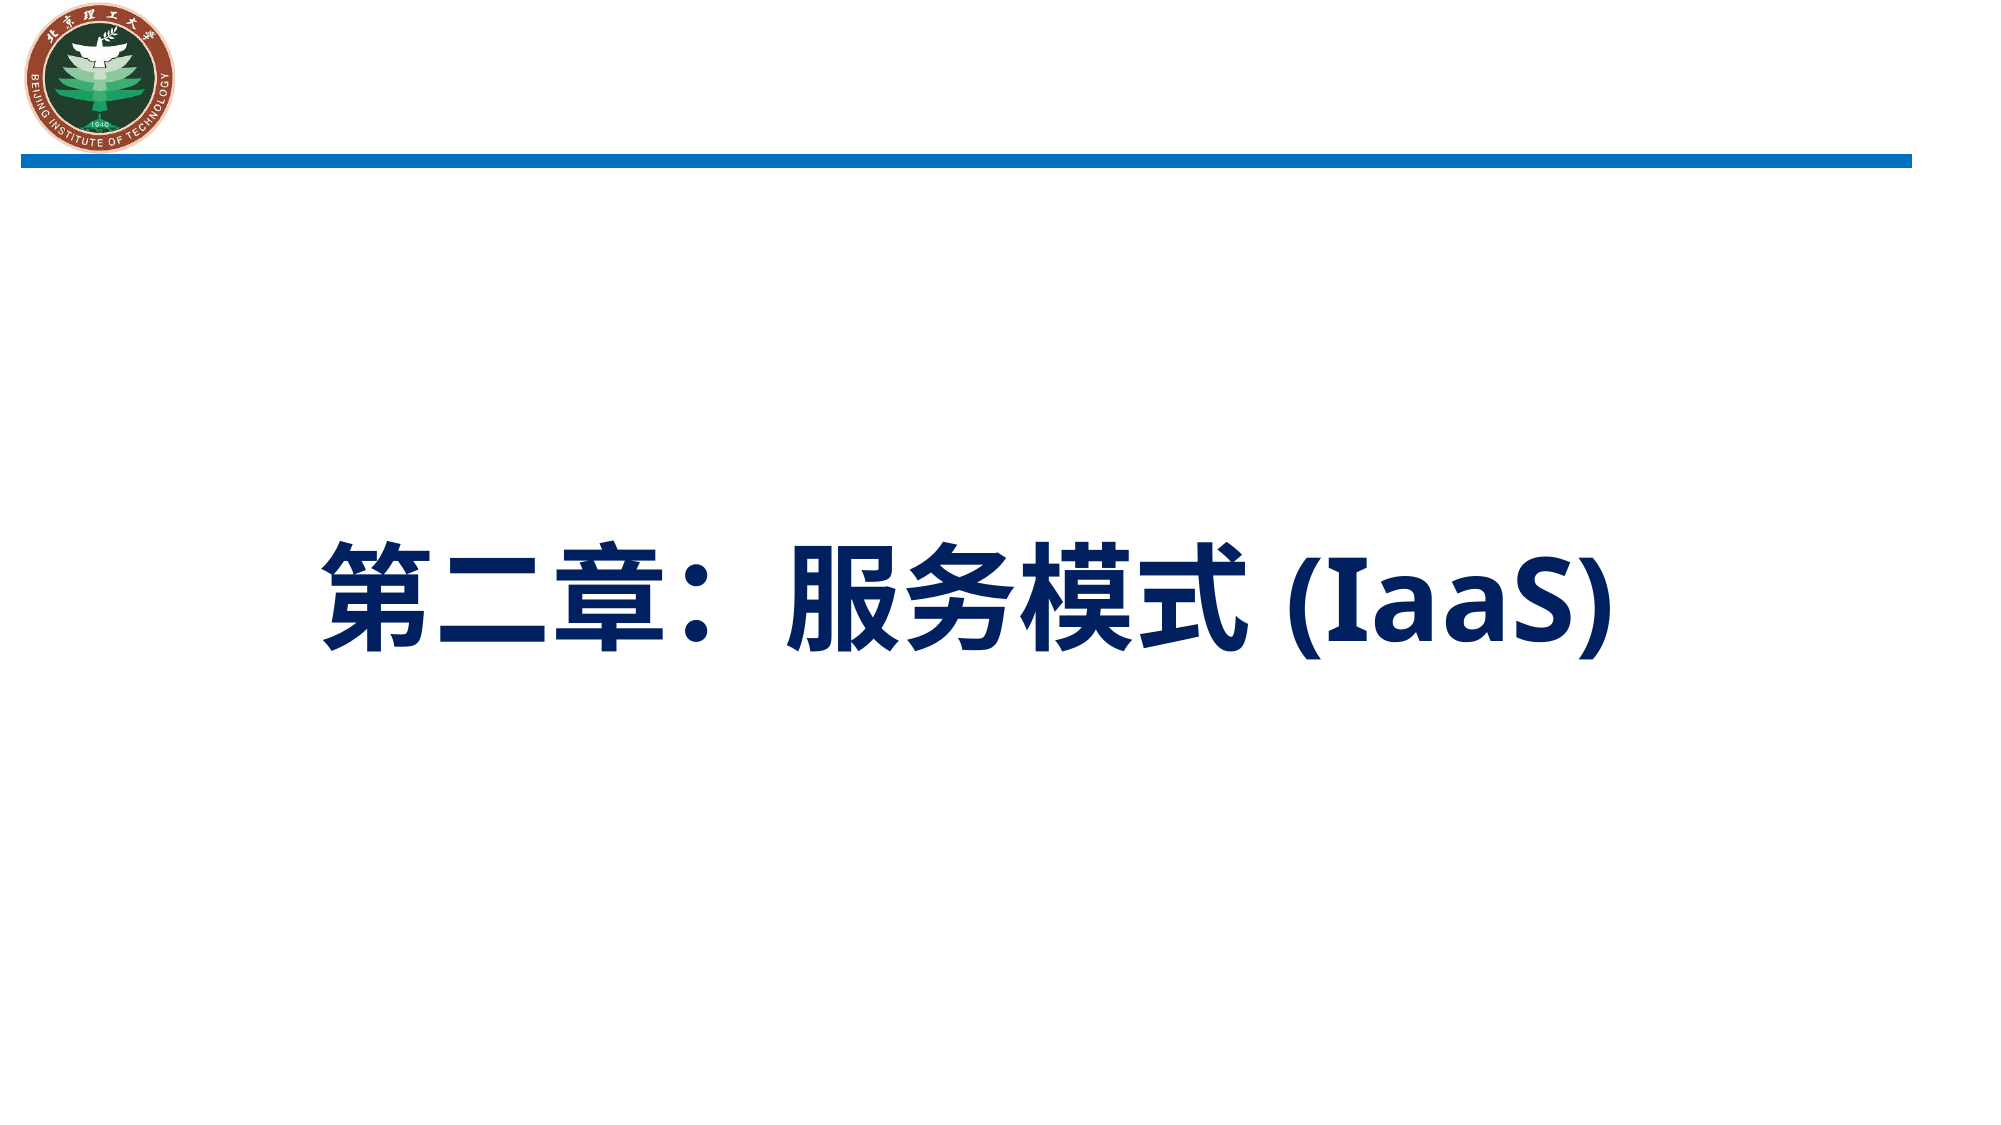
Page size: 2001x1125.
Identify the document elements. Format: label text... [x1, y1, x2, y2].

subtitle 第二章：服务模式(IaaS) [216, 498, 1717, 771]
picture [21, 0, 178, 156]
text_box [21, 154, 1912, 168]
